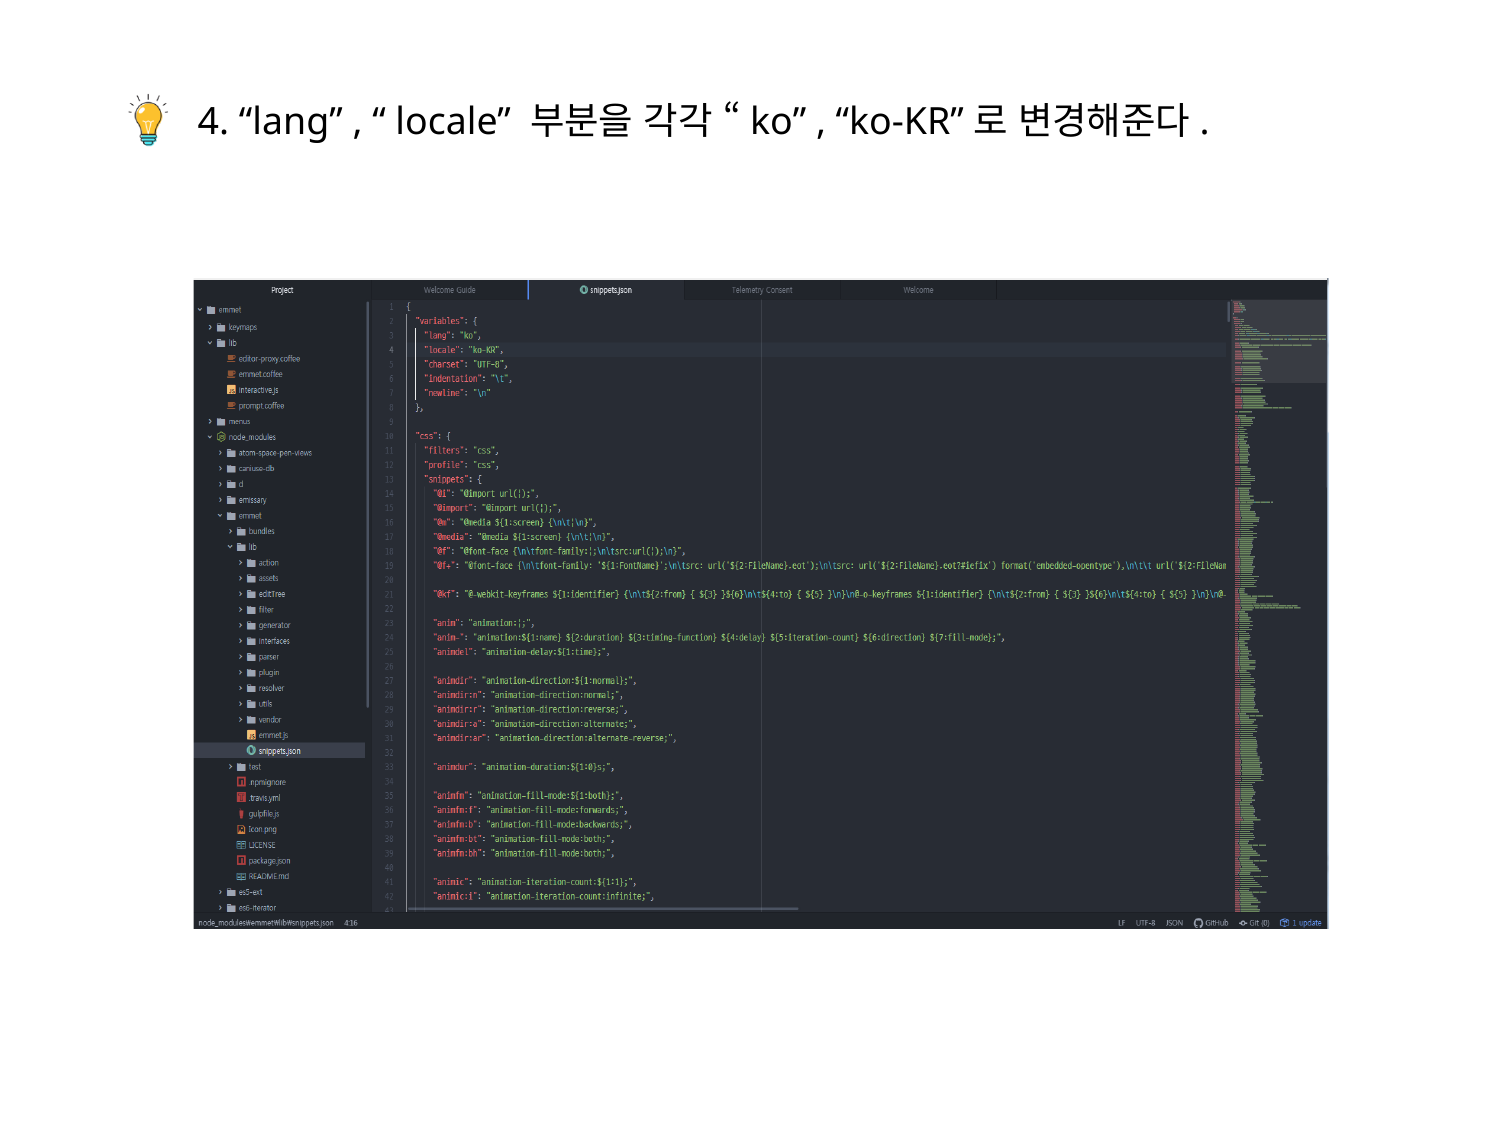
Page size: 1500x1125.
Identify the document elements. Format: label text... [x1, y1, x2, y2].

picture [193, 278, 1329, 929]
picture [109, 81, 188, 160]
text_box 4. “lang” , “ locale” 부분을 각각 “ko” , “ko-KR”로 변경해준다. [192, 89, 1388, 150]
